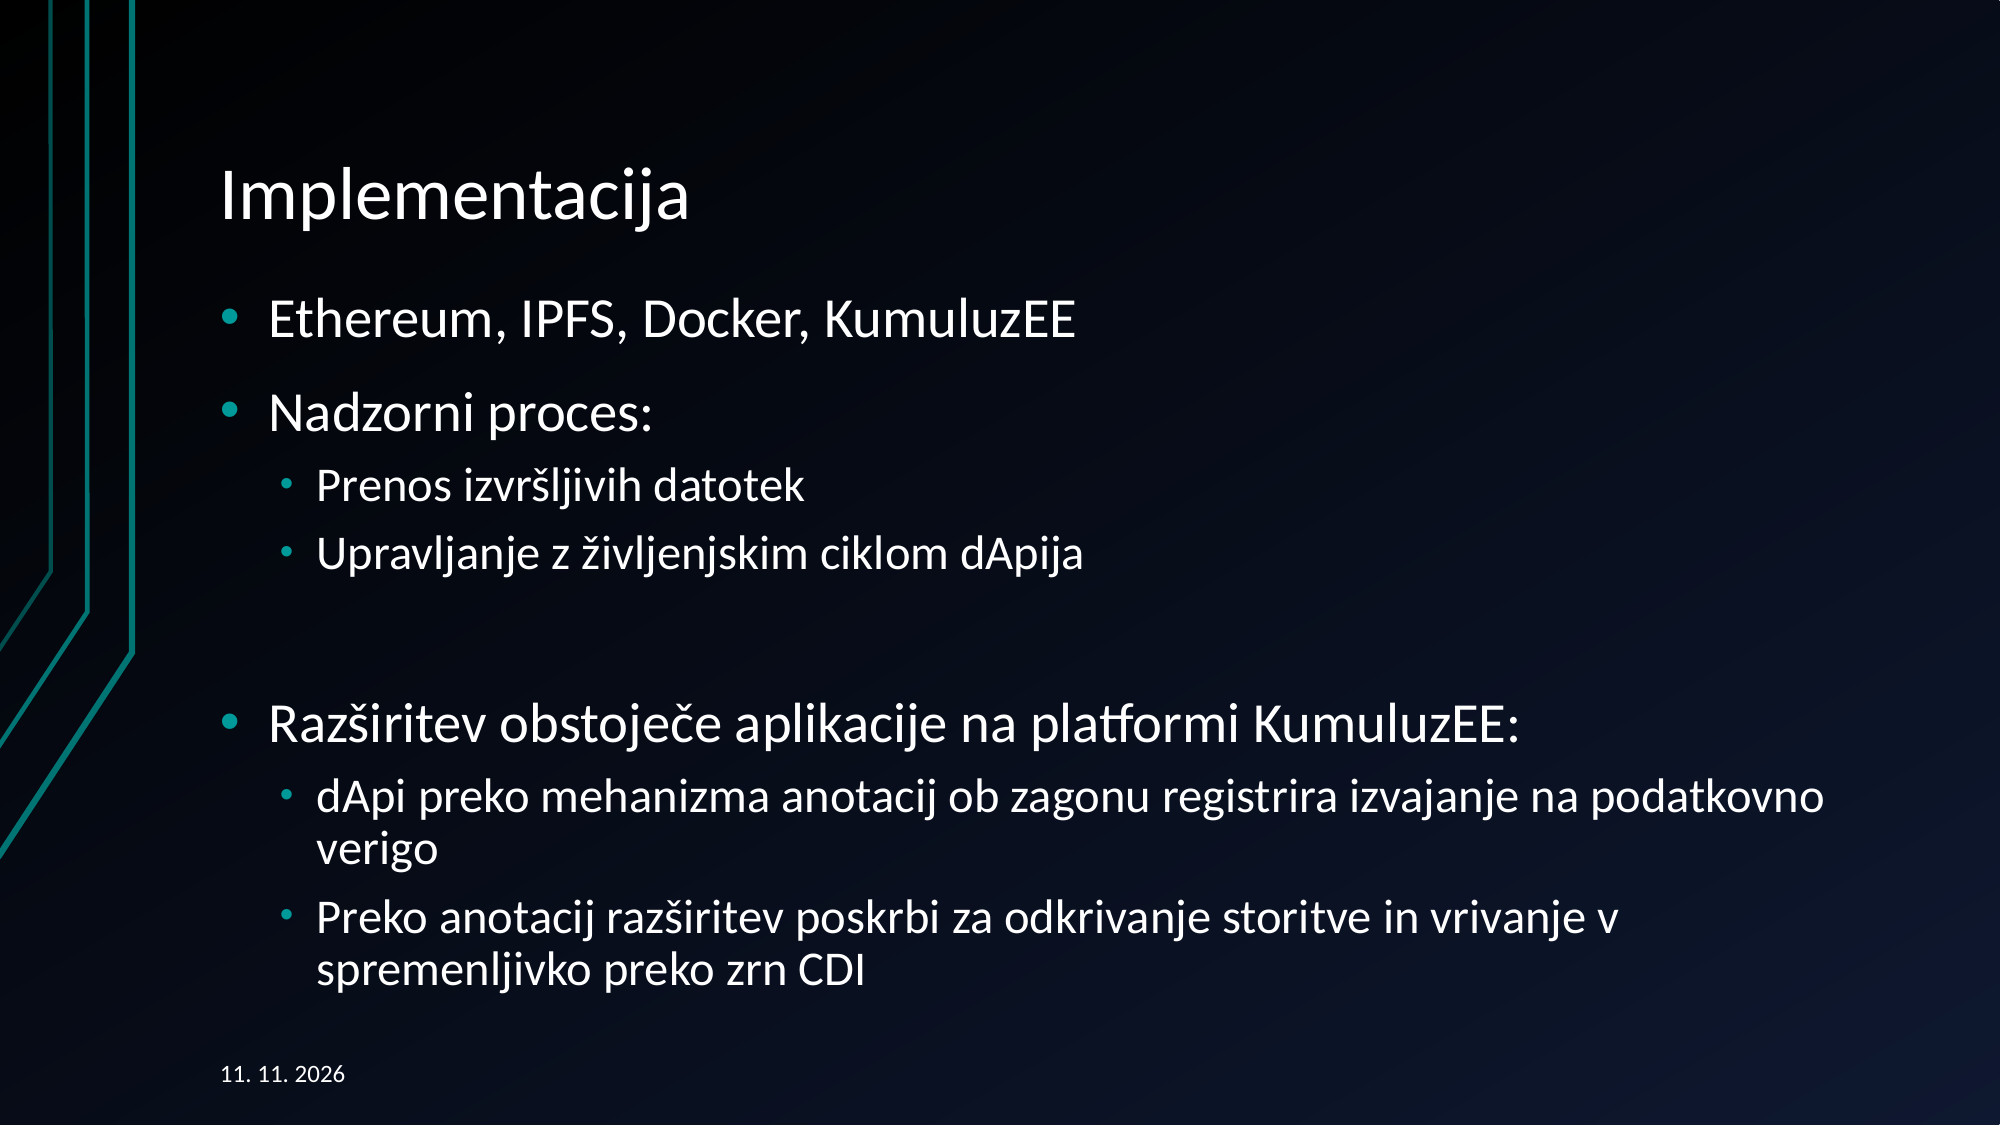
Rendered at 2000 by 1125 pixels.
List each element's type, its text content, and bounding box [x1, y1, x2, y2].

list Ethereum, IPFS, Docker, KumuluzEE Nadzorni proces: Prenos izvršljivih datotek Upravljanje z življenjskim ciklom dApija Razširitev obstoječe aplikacije na platformi KumuluzEE: dApi preko mehanizma anotacij ob zagonu registrira izvajanje na podatkovno verigo Preko anotacij razširitev poskrbi za odkrivanje storitve in vrivanje v spremenljivko preko zrn CDI [199, 279, 1900, 1012]
title Implementacija [199, 45, 1900, 246]
slide_number 17. 09. 2018 [199, 1042, 567, 1103]
